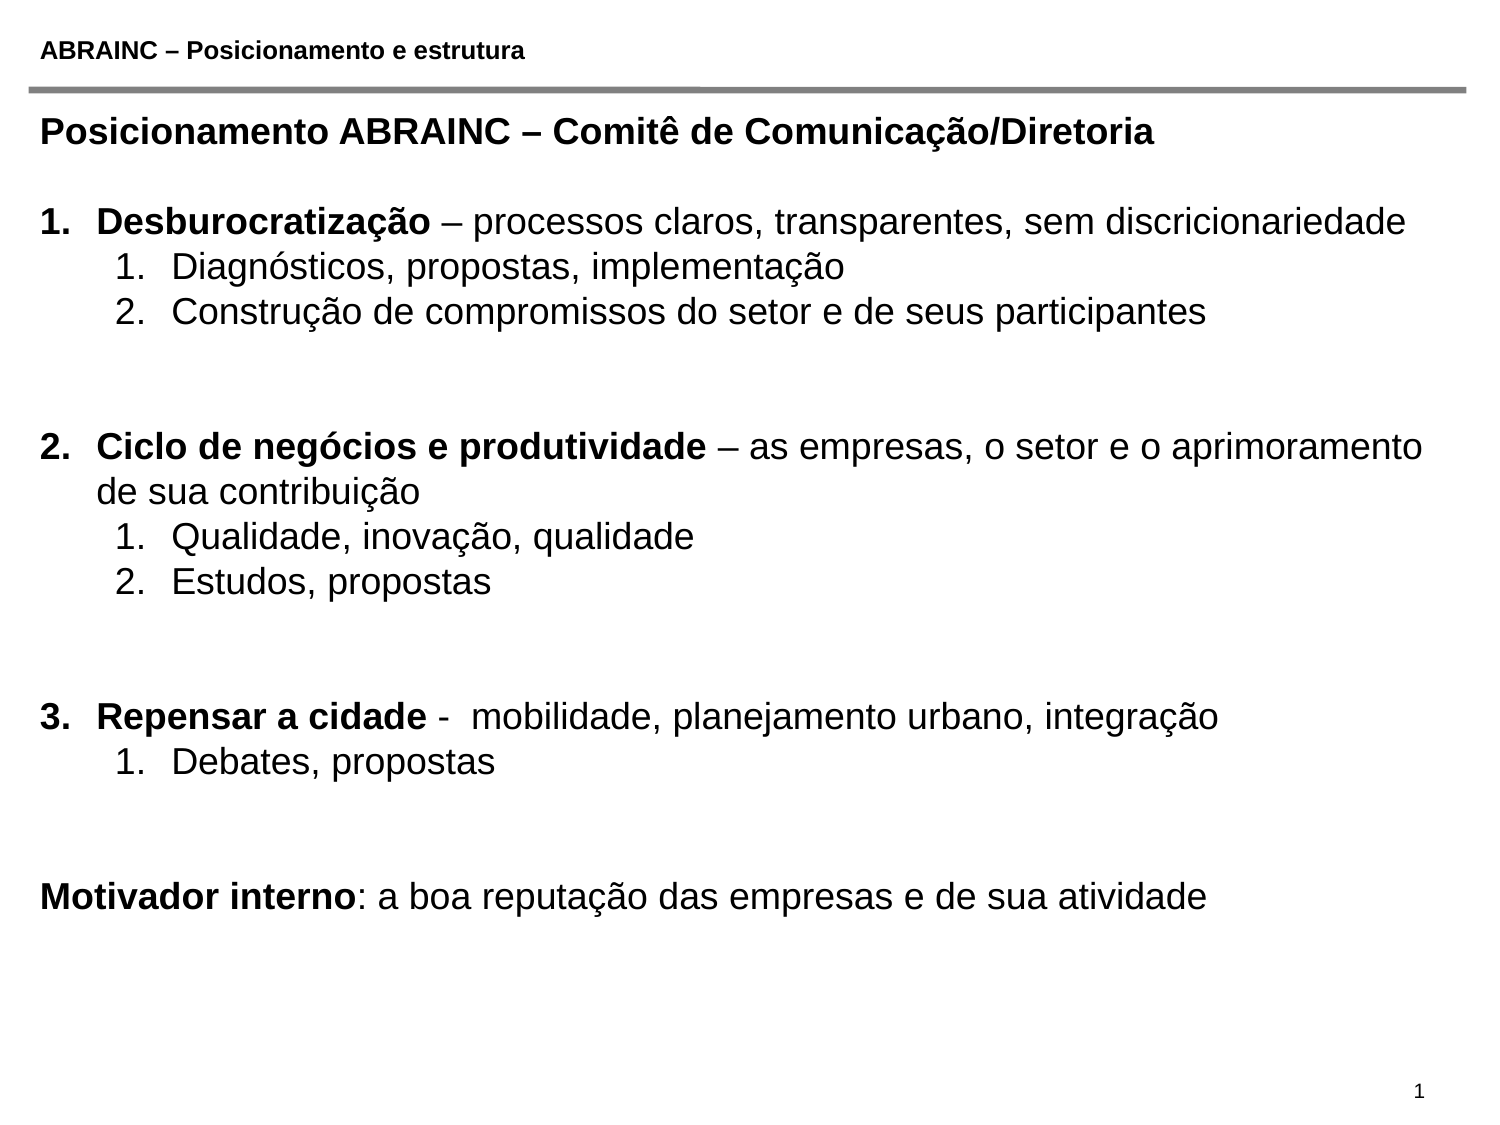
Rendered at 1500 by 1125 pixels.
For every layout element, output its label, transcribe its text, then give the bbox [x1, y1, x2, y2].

text_box 1 [1074, 1077, 1425, 1103]
text_box Posicionamento ABRAINC – Comitê de Comunicação/Diretoria Desburocratização – processos claros, transparentes, sem discricionariedade Diagnósticos, propostas, implementação Construção de compromissos do setor e de seus participantes Ciclo de negócios e produtividade – as empresas, o setor e o aprimoramento de sua contribuição Qualidade, inovação, qualidade Estudos, propostas Repensar a cidade - mobilidade, planejamento urbano, integração Debates, propostas Motivador interno: a boa reputação das empresas e de sua atividade [29, 101, 1445, 923]
title ABRAINC – Posicionamento e estrutura [39, 37, 1467, 91]
